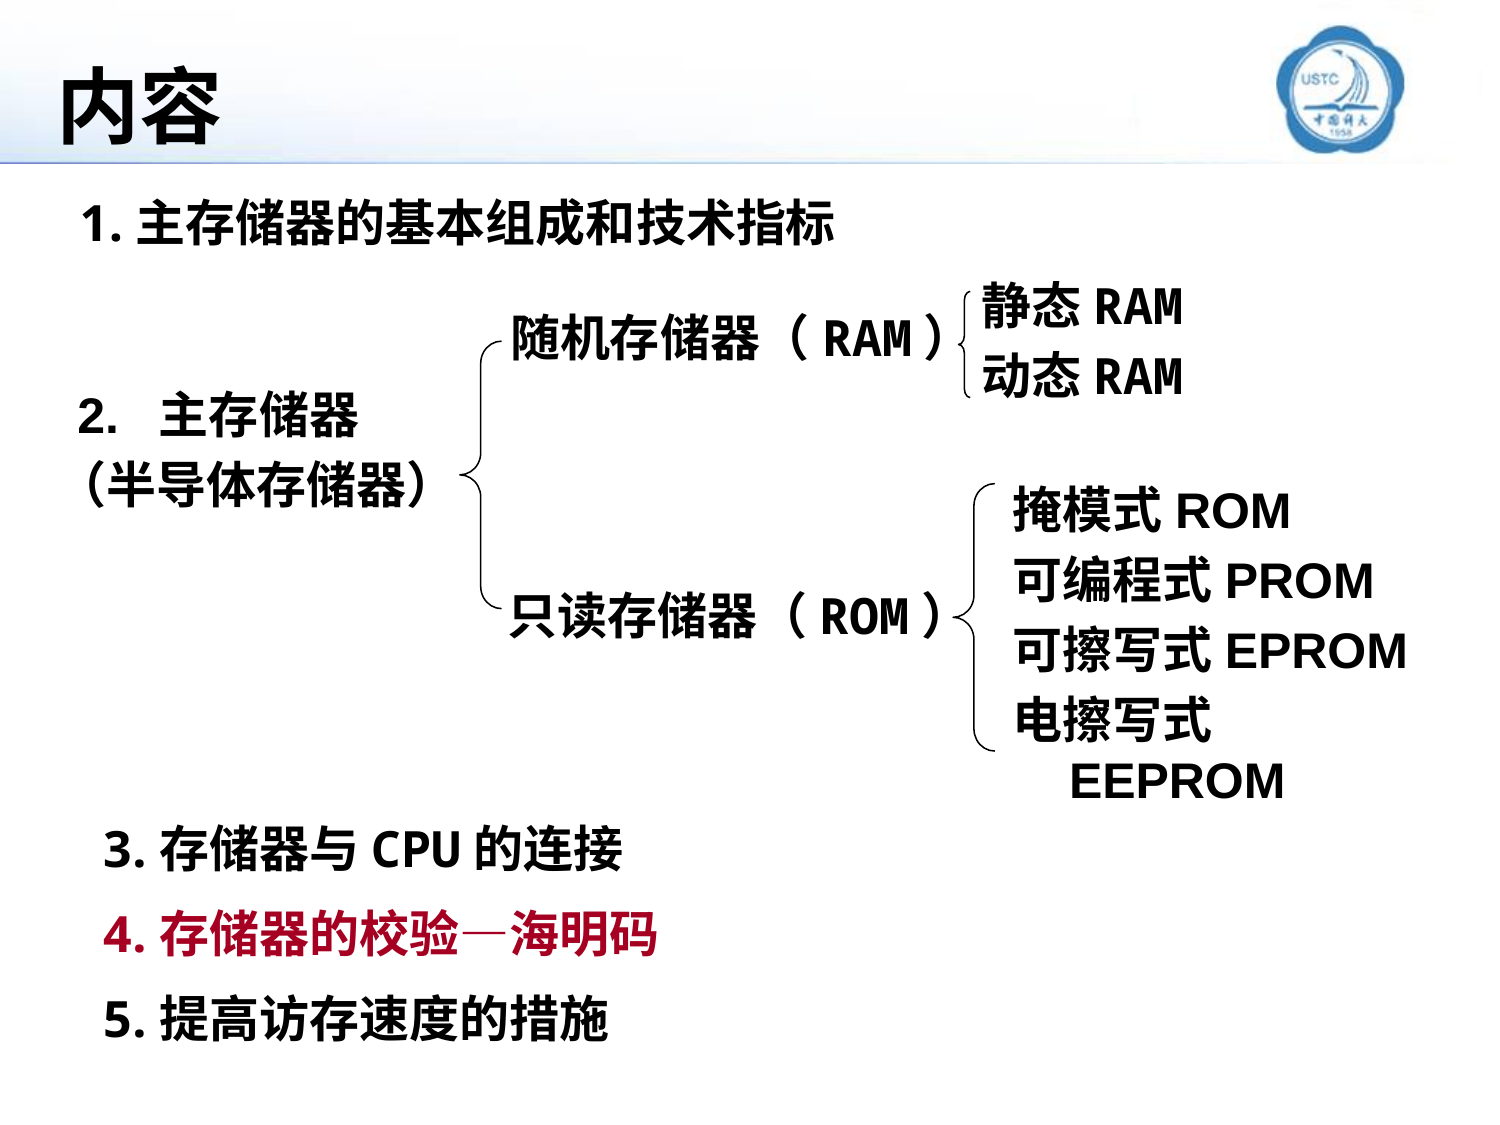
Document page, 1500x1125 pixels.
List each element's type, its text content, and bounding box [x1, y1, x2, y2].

text_box 静态RAM 动态RAM [966, 267, 1199, 412]
text_box [973, 483, 995, 577]
title 内容 [41, 42, 1459, 166]
text_box 存储器与CPU的连接 存储器的校验—海明码 提高访存速度的措施 [88, 810, 739, 1056]
text_box [459, 341, 502, 609]
text_box [958, 291, 971, 398]
picture [0, 0, 1500, 164]
text_box 只读存储器（ROM） [492, 577, 1004, 652]
text_box [973, 652, 995, 752]
text_box 2. 主存储器 （半导体存储器） [34, 376, 479, 522]
text_box 主存储器的基本组成和技术指标 [64, 184, 880, 260]
text_box 随机存储器（RAM） [495, 298, 964, 374]
list 掩模式ROM 可编程式PROM 可擦写式EPROM 电擦写式EEPROM [997, 471, 1447, 763]
